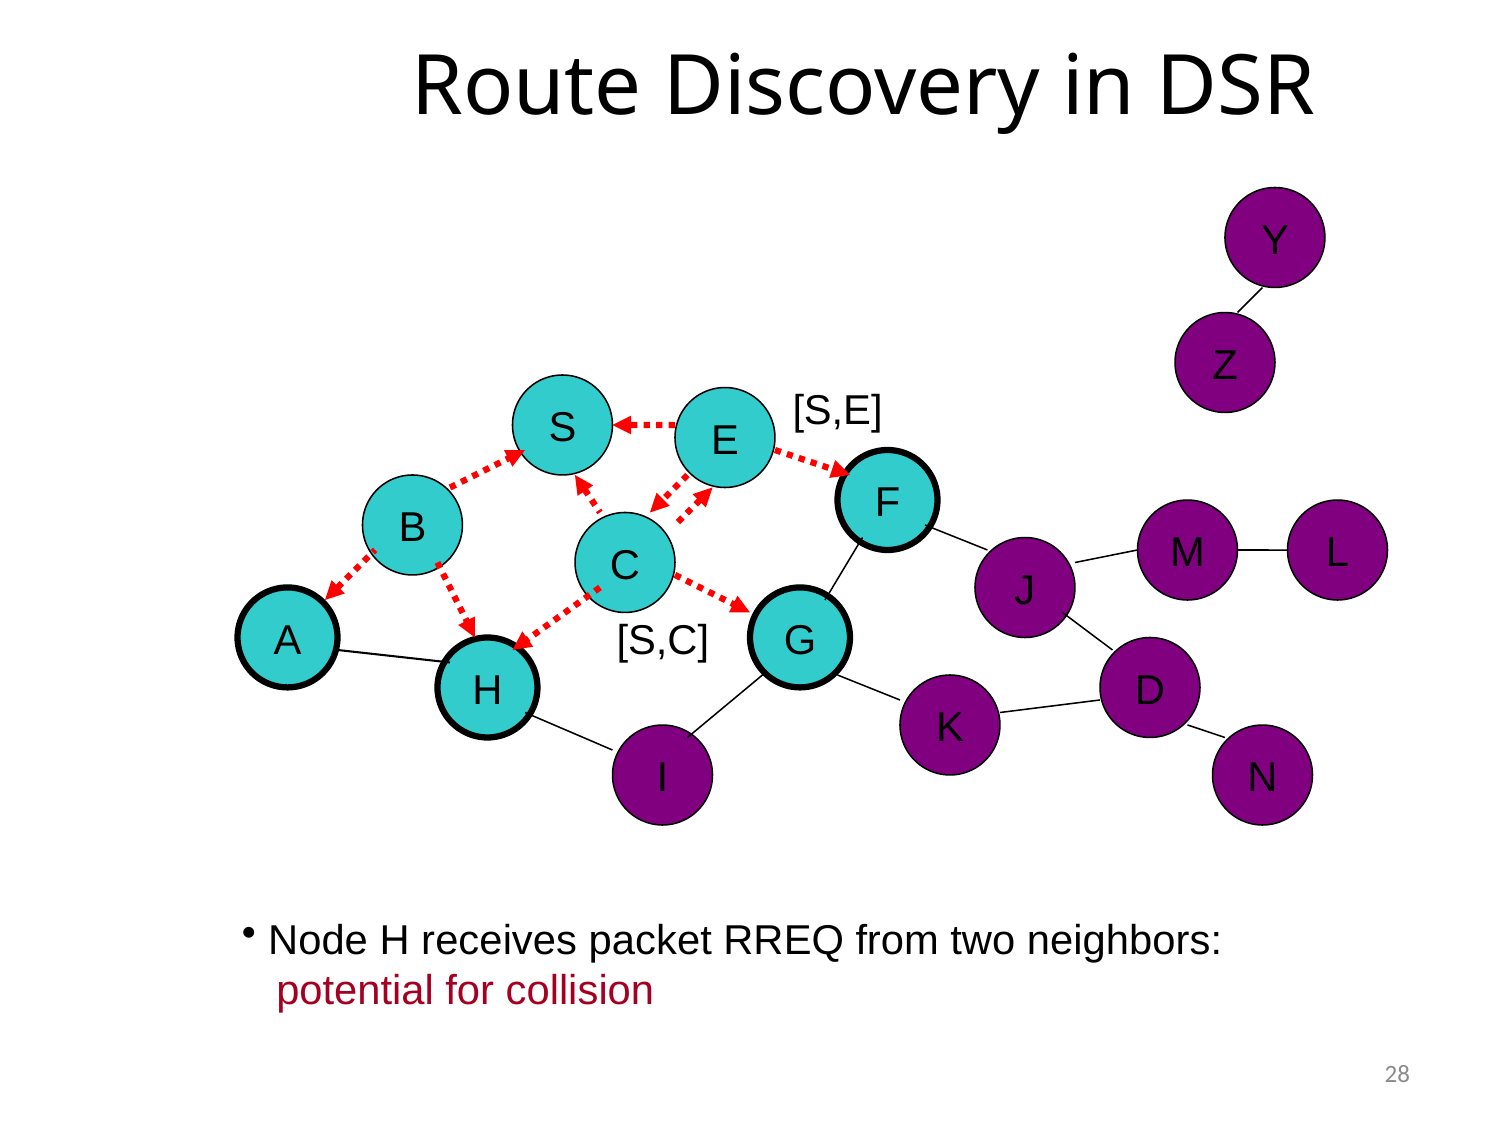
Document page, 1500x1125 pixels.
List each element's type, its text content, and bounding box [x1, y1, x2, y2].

text_box [463, 623, 475, 638]
text_box [729, 601, 751, 613]
text_box L [1287, 500, 1388, 601]
text_box A [237, 587, 338, 688]
text_box C [575, 512, 676, 607]
text_box [612, 418, 625, 432]
text_box S [512, 375, 613, 475]
text_box J [975, 537, 1075, 638]
text_box K [900, 675, 1000, 775]
slide_number 28 [1074, 1042, 1425, 1103]
text_box [835, 465, 850, 477]
text_box N [1212, 725, 1313, 826]
text_box F [837, 450, 938, 550]
text_box [574, 474, 588, 489]
text_box Y [1224, 187, 1325, 288]
text_box H [437, 637, 538, 738]
text_box [324, 550, 375, 601]
text_box D [1100, 637, 1201, 738]
text_box [512, 637, 527, 650]
title Route Discovery in DSR [327, 0, 1400, 175]
text_box [674, 487, 713, 526]
text_box [649, 474, 688, 513]
text_box M [1137, 500, 1238, 601]
text_box I [612, 725, 713, 826]
text_box [S,E] [777, 375, 898, 440]
text_box [504, 450, 526, 462]
text_box G [750, 587, 850, 688]
text_box E [675, 387, 775, 488]
text_box B [362, 474, 463, 575]
text_box [S,C] [601, 605, 724, 670]
text_box Node H receives packet RREQ from two neighbors: potential for collision [227, 905, 1238, 1020]
text_box Z [1175, 312, 1276, 413]
